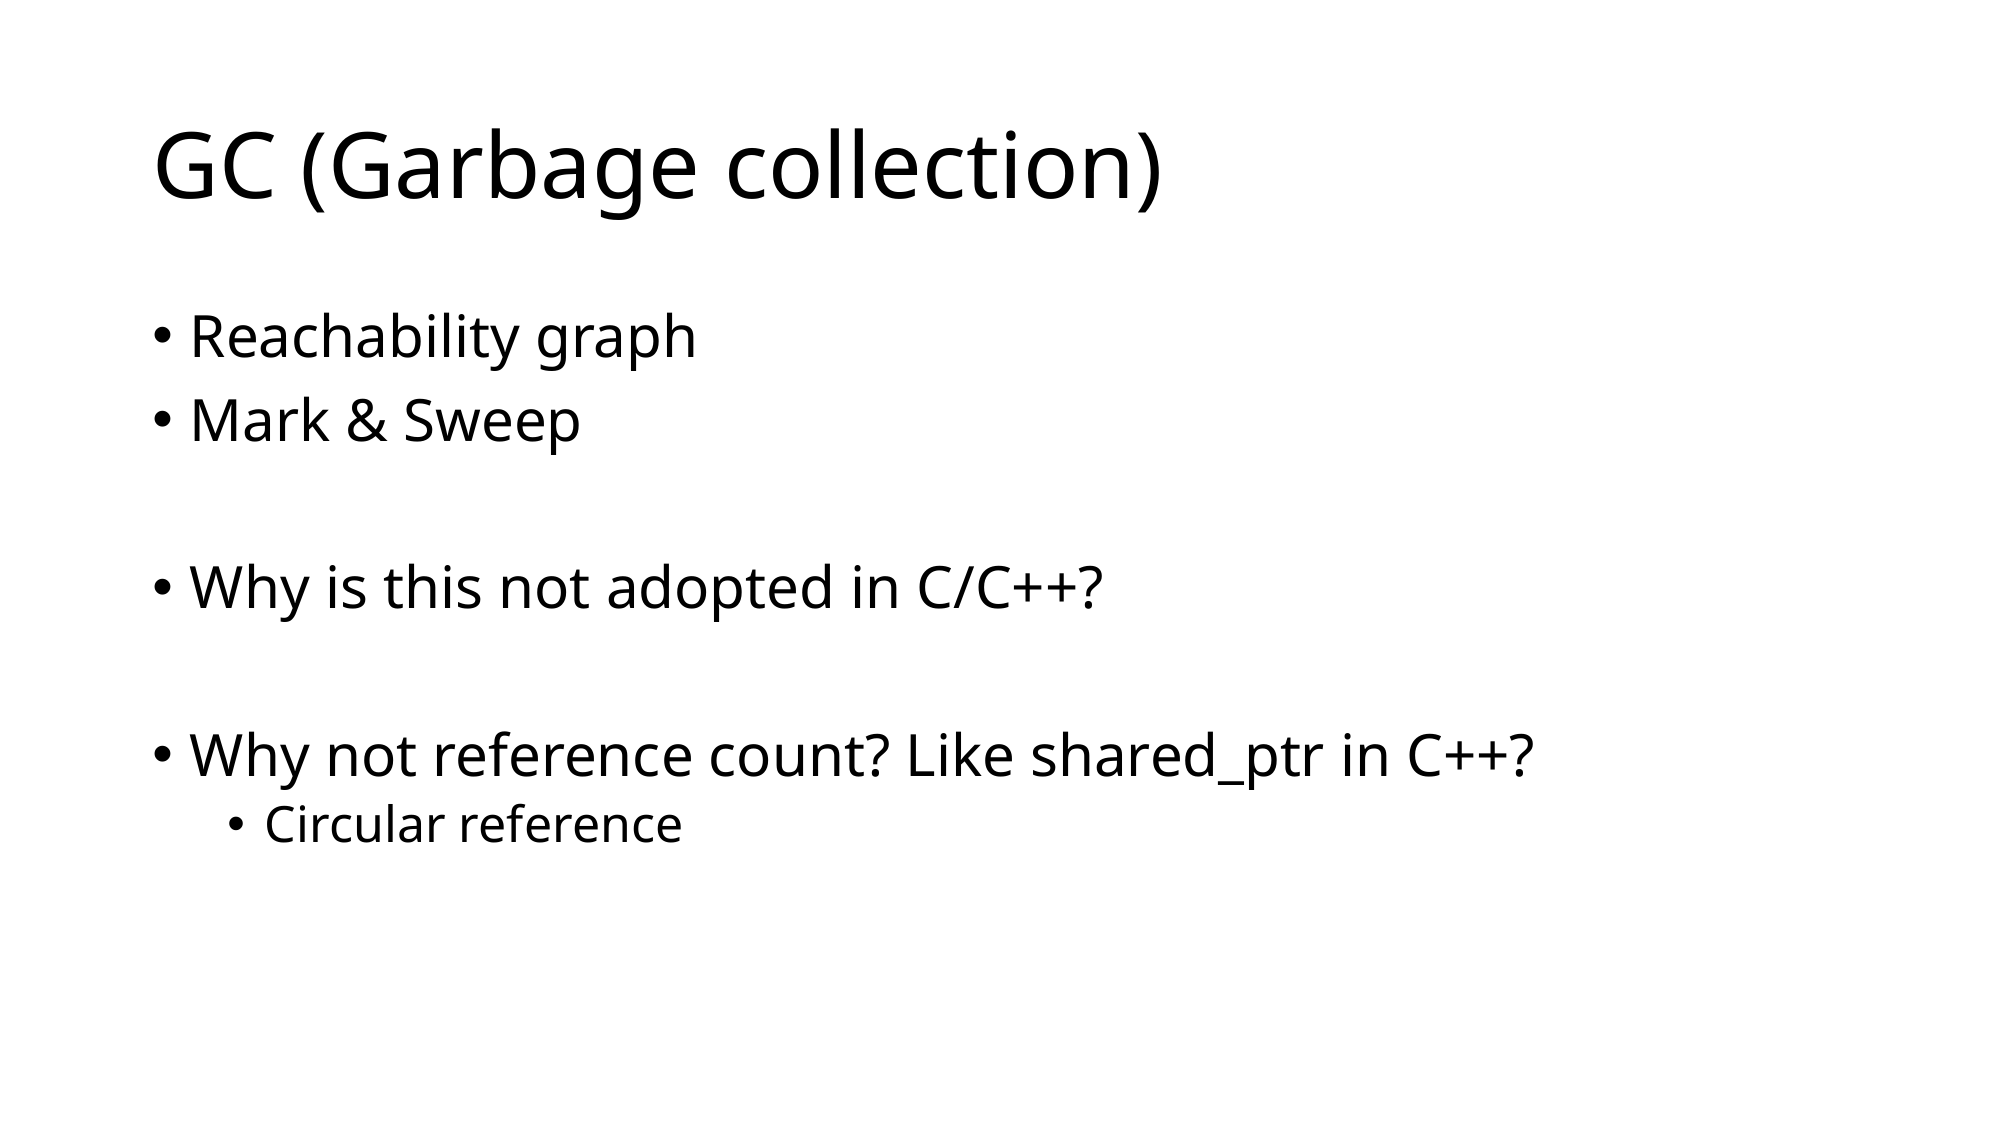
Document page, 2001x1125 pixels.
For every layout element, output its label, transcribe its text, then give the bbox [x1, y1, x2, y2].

title GC (Garbage collection) [137, 59, 1863, 278]
list Reachability graph Mark & Sweep Why is this not adopted in C/C++? Why not reference count? Like shared_ptr in C++? Circular reference [137, 299, 1863, 1014]
